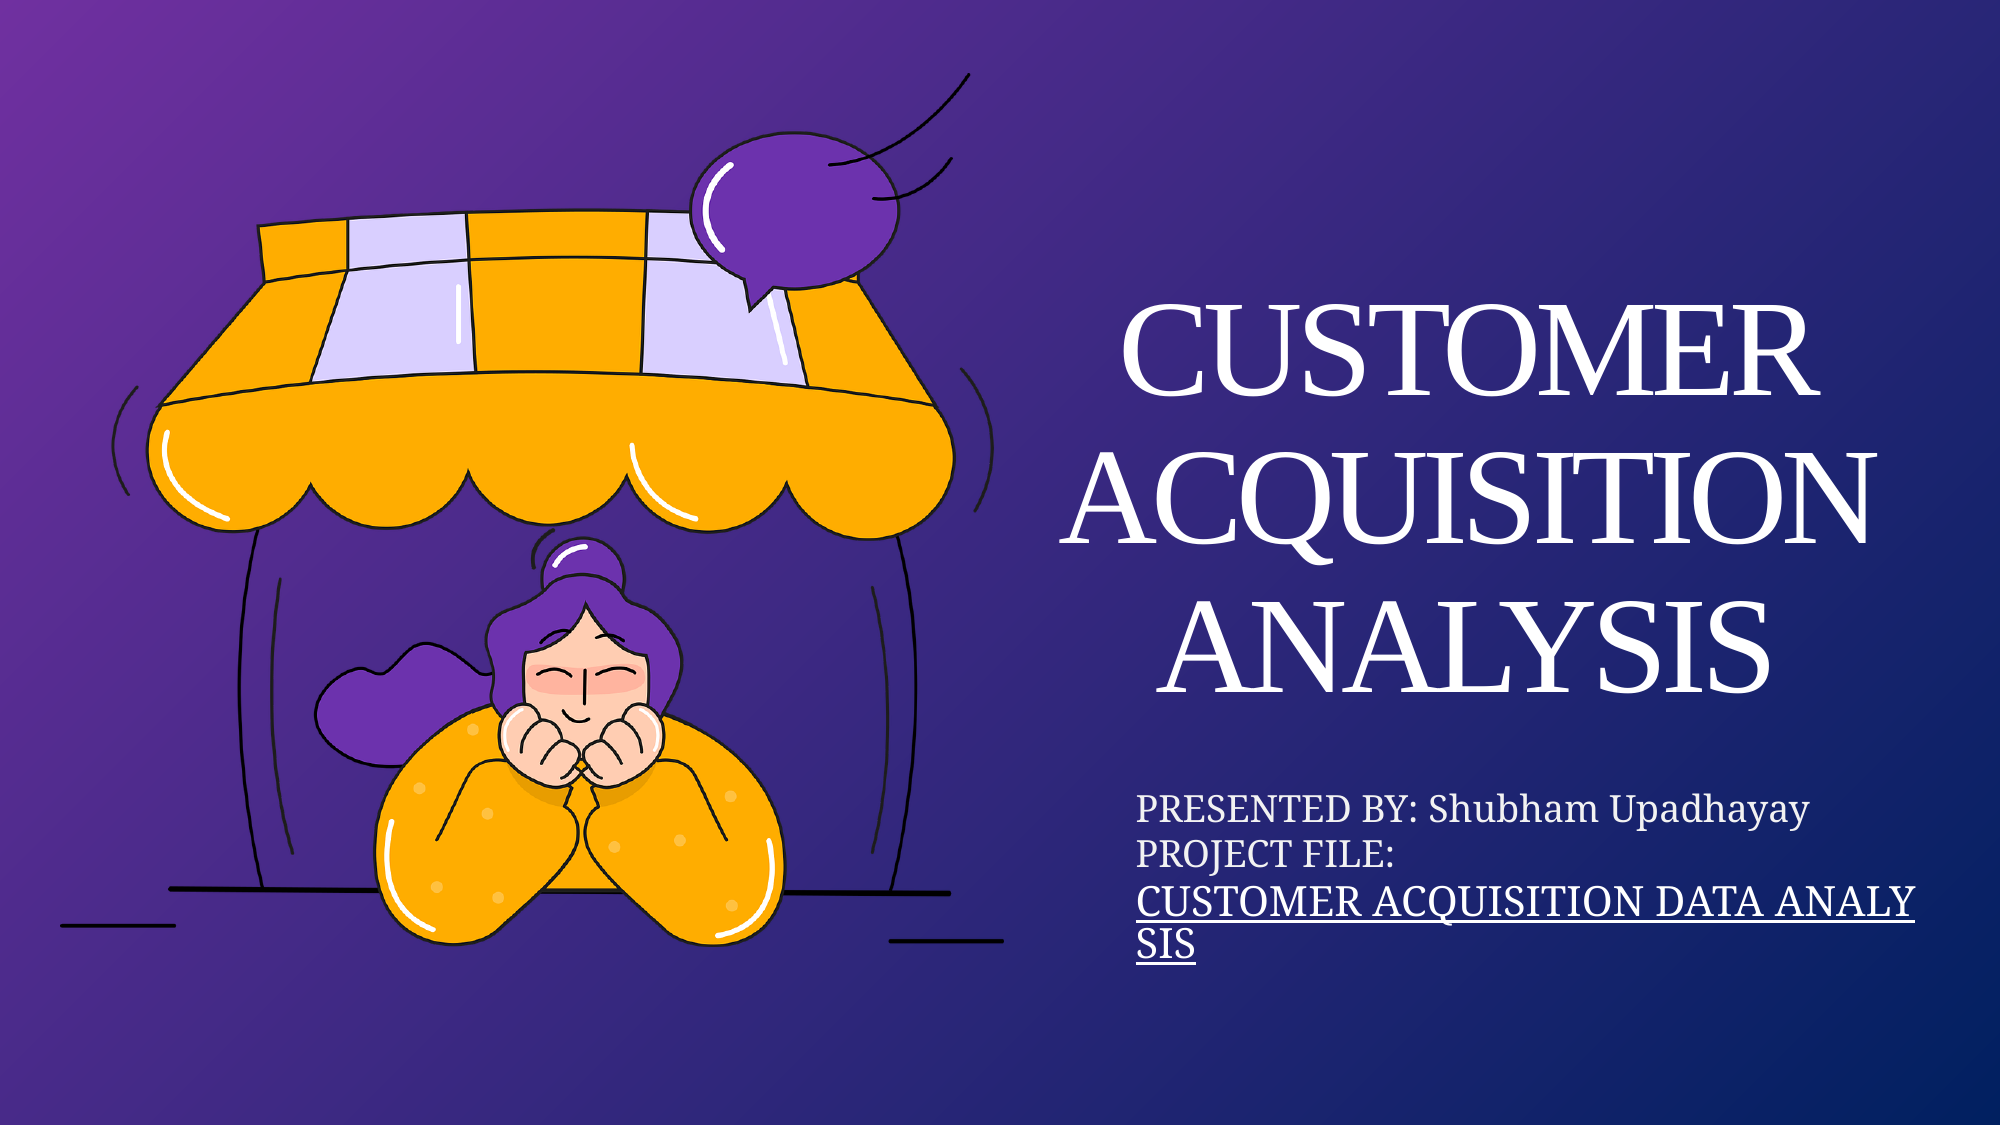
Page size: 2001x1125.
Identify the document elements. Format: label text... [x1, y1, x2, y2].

title CUSTOMER ACQUISITION ANALYSIS [1004, 437, 2000, 730]
picture [60, 73, 1004, 947]
text_box PRESENTED BY: Shubham Upadhayay PROJECT FILE: CUSTOMER ACQUISITION DATA ANALYSIS [1120, 777, 1940, 940]
